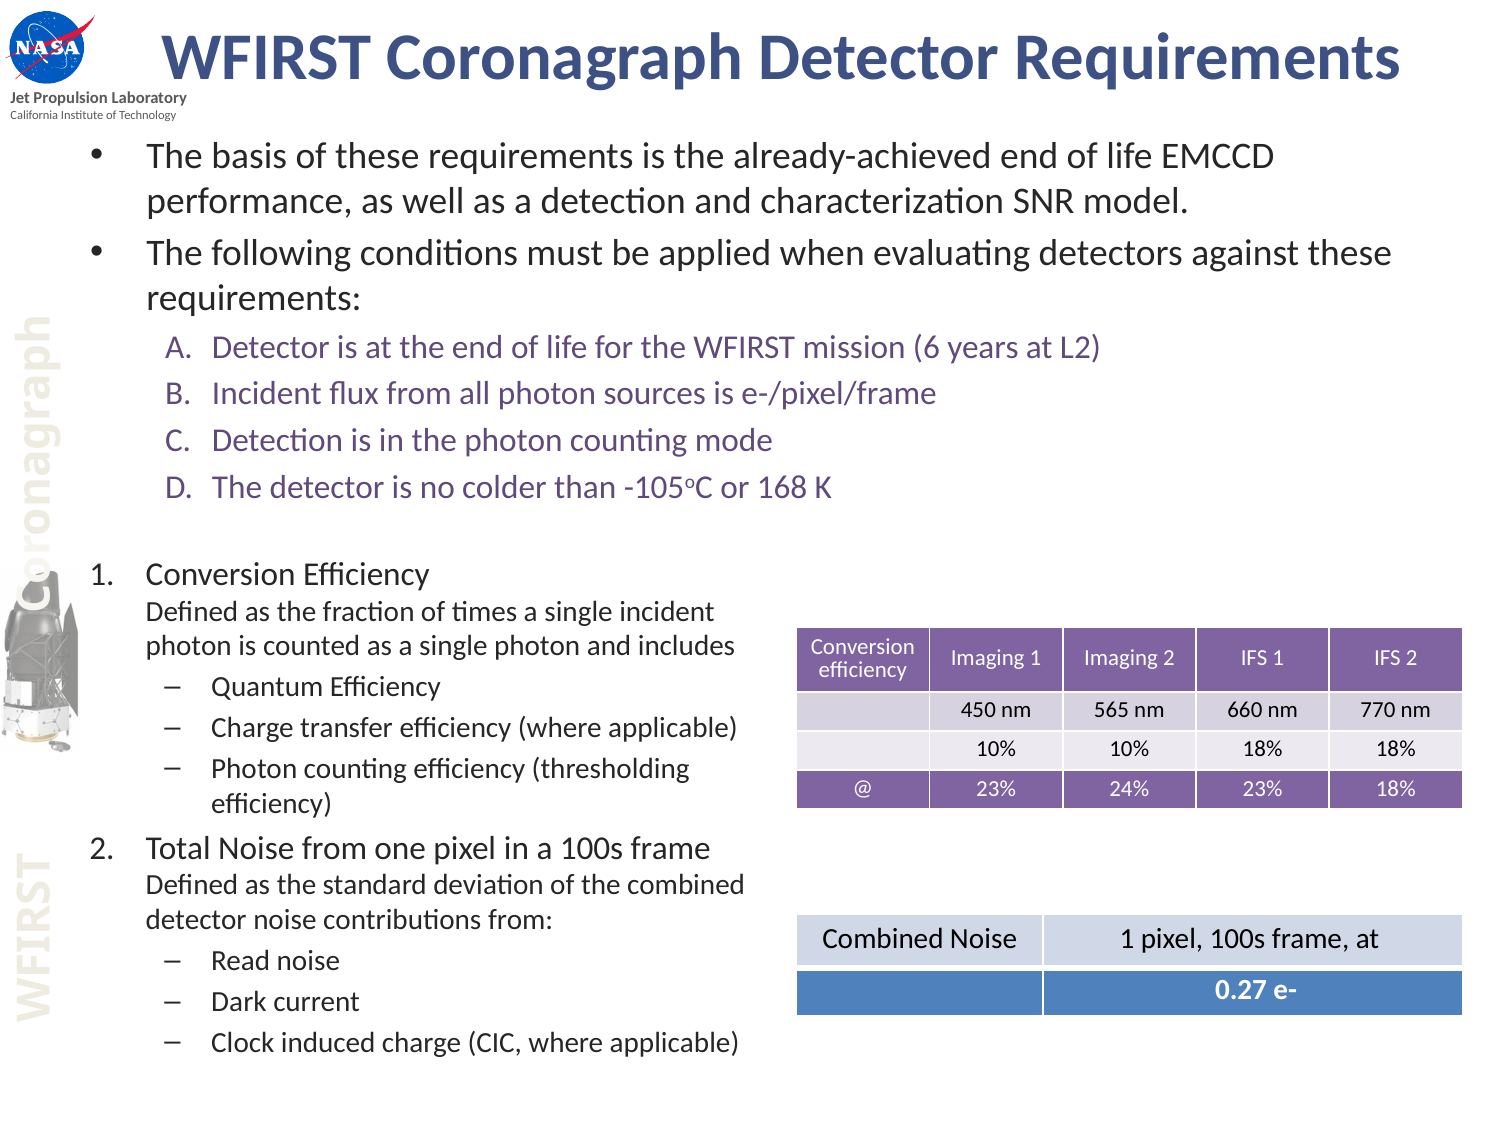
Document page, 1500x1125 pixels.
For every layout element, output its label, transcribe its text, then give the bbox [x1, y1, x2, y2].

title WFIRST Coronagraph Detector Requirements [101, 8, 1463, 97]
picture [0, 5, 102, 89]
list Conversion Efficiency Defined as the fraction of times a single incident photon is counted as a single photon and includes Quantum Efficiency Charge transfer efficiency (where applicable) Photon counting efficiency (thresholding efficiency) Total Noise from one pixel in a 100s frame Defined as the standard deviation of the combined detector noise contributions from: Read noise Dark current Clock induced charge (CIC, where applicable) [74, 544, 769, 1060]
